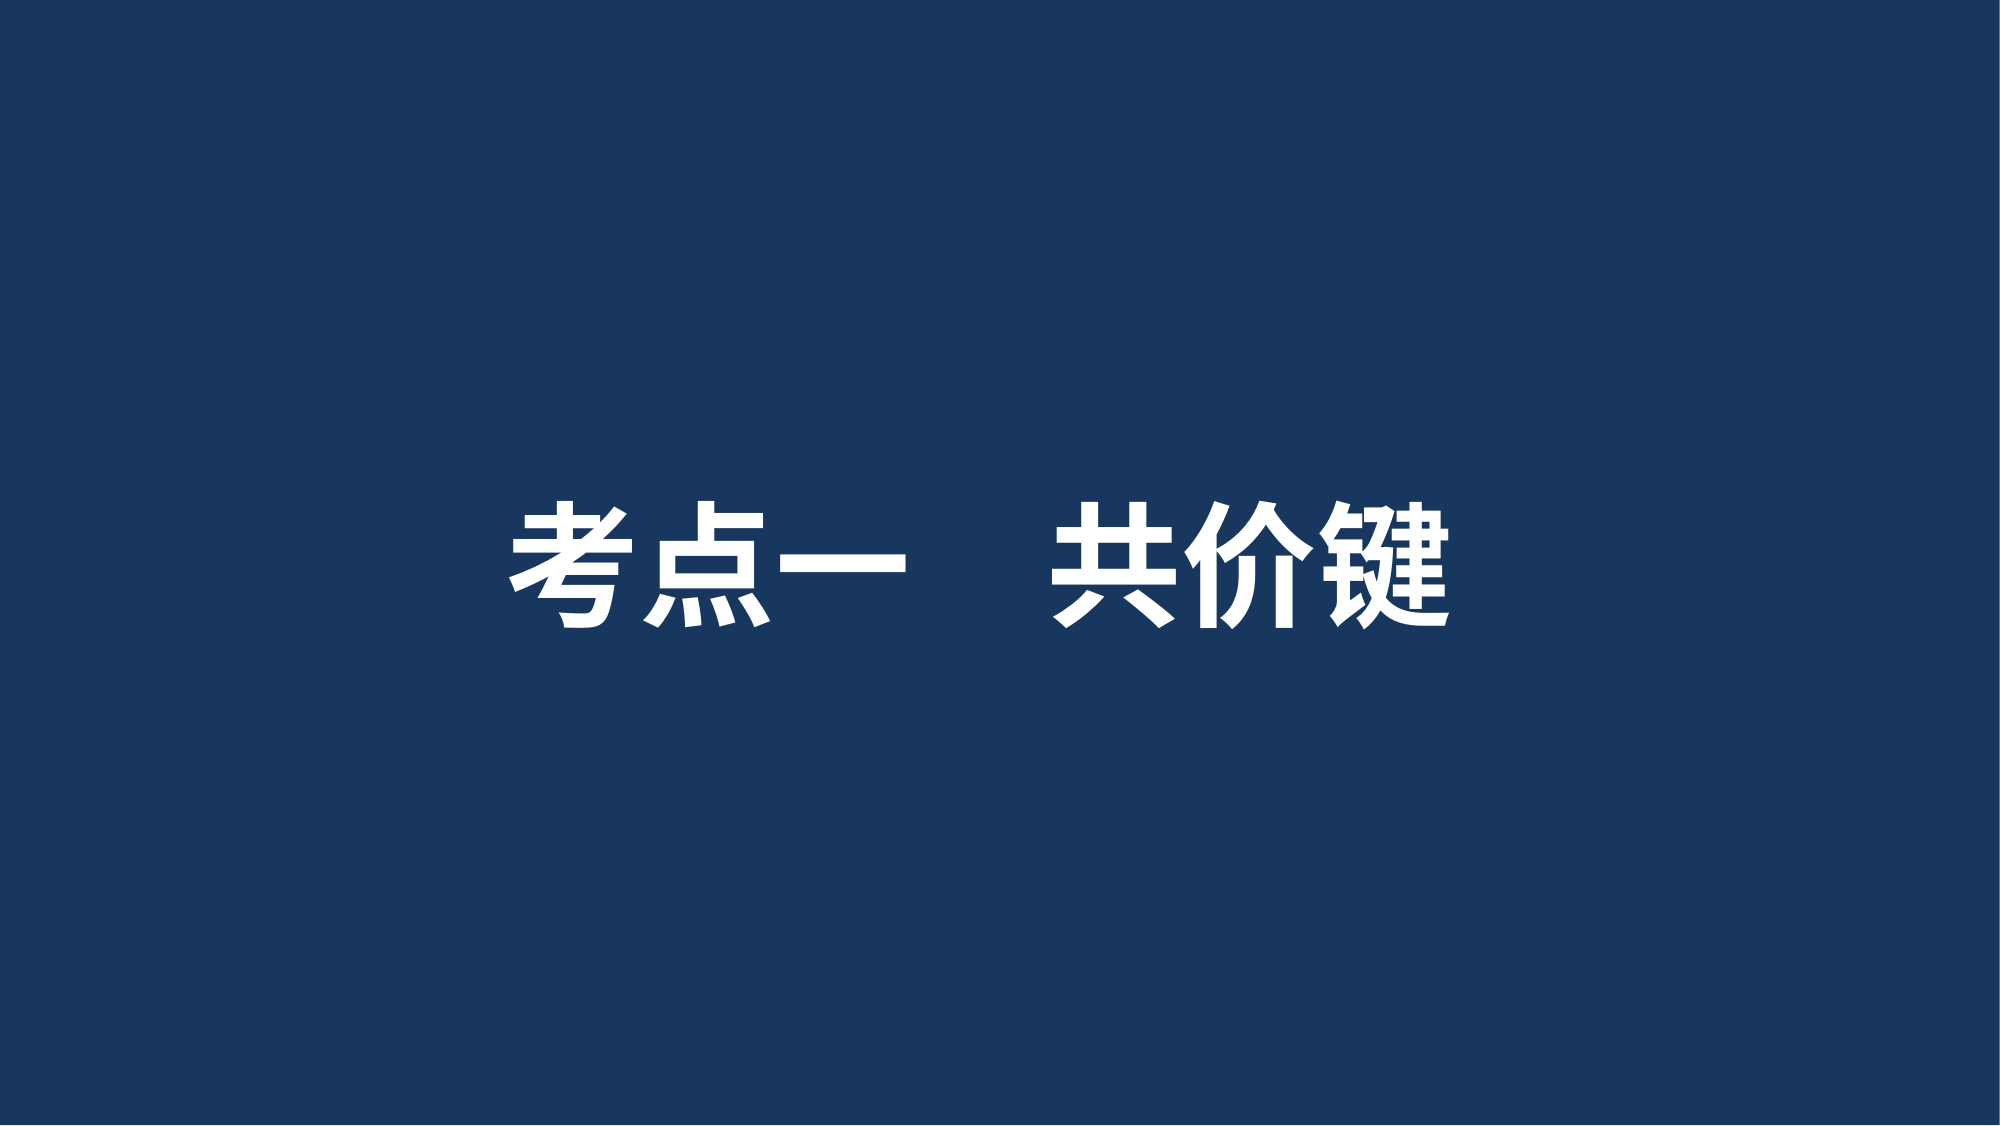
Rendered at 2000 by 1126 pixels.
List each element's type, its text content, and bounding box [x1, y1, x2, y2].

text_box [0, 0, 2000, 1126]
text_box 考点一 共价键 [489, 441, 1468, 651]
